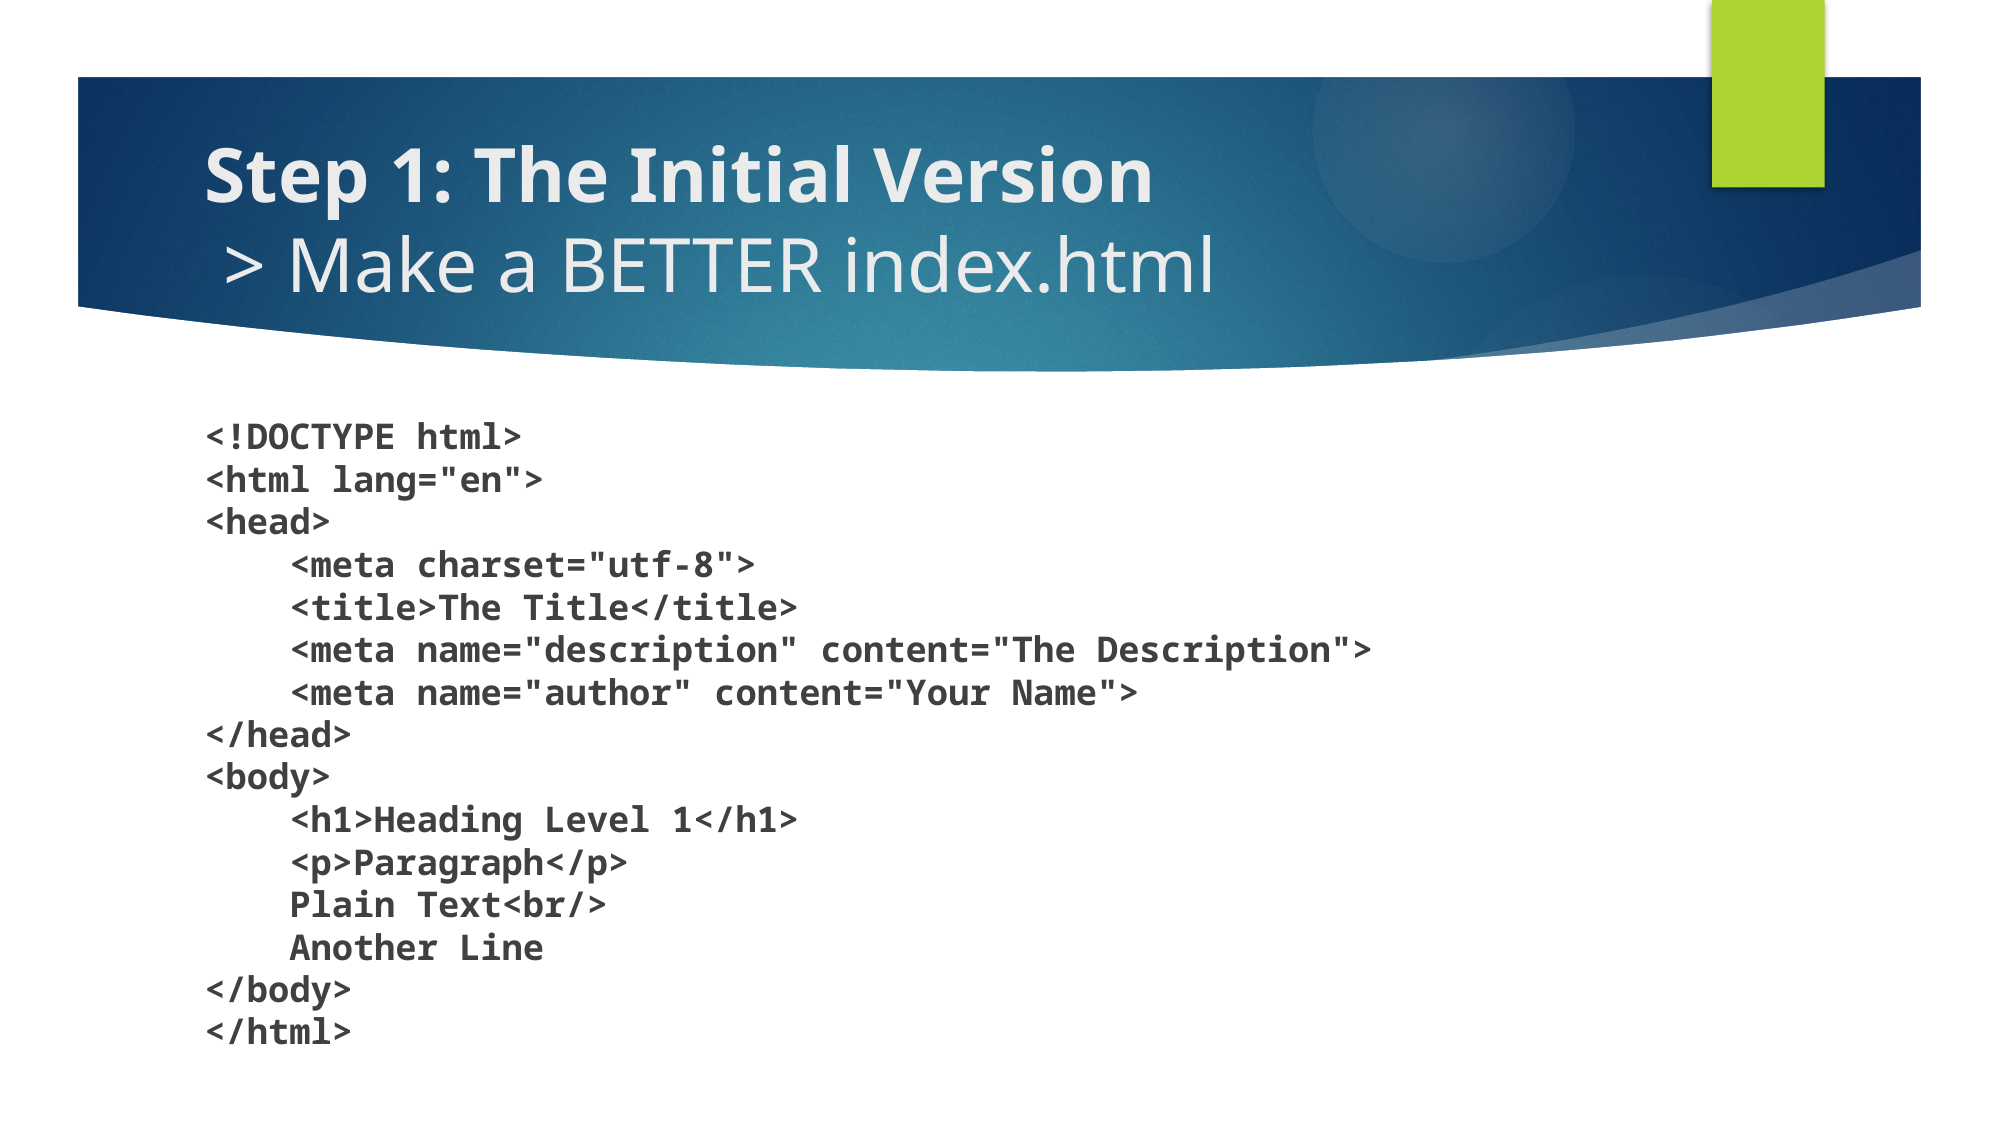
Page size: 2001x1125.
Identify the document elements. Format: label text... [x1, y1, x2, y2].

title Step 1: The Initial Version > Make a BETTER index.html [189, 159, 1627, 276]
list <!DOCTYPE html> <html lang="en"> <head> <meta charset="utf-8"> <title>The Title</title> <meta name="description" content="The Description"> <meta name="author" content="Your Name"> </head> <body> <h1>Heading Level 1</h1> <p>Paragraph</p> Plain Text<br/> Another Line </body> </html> [189, 406, 1627, 1079]
